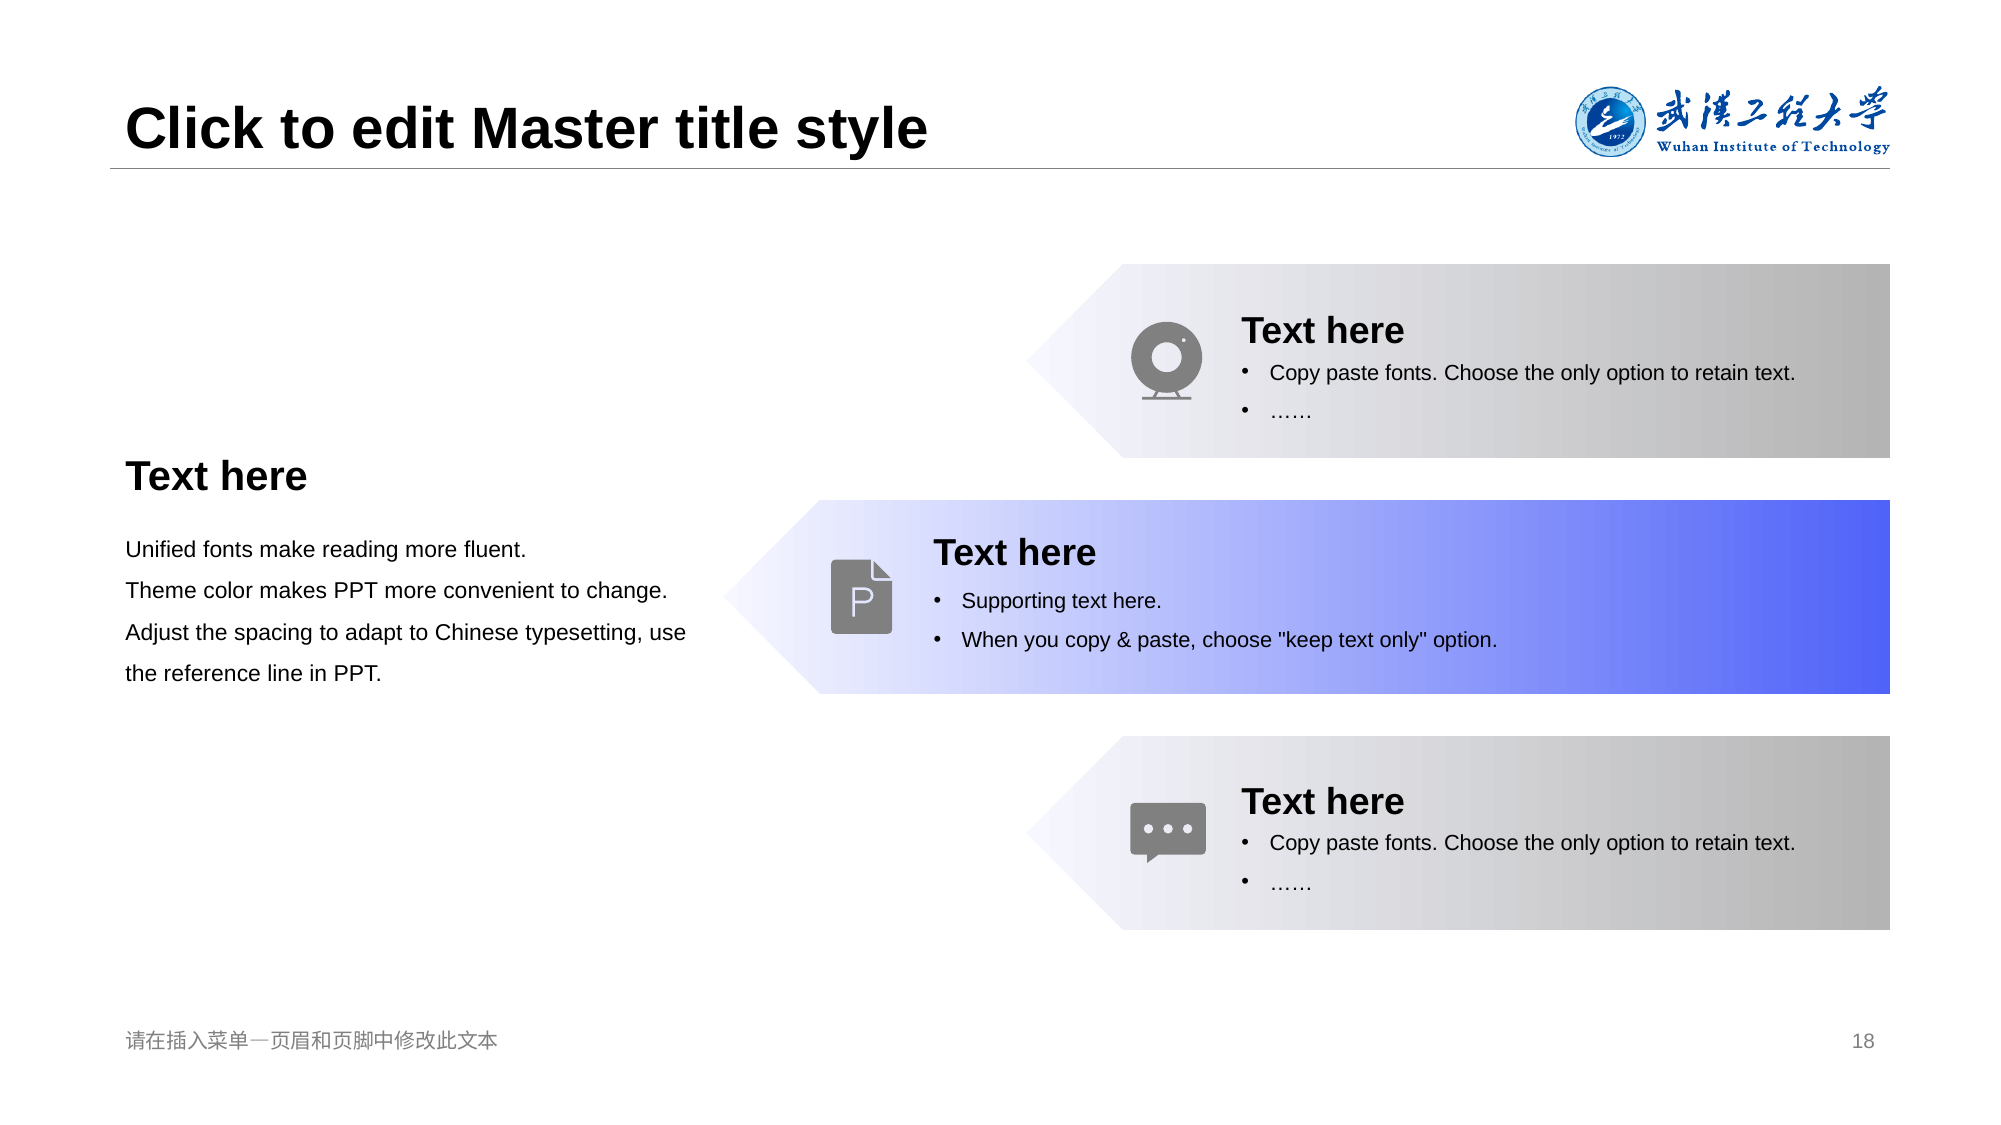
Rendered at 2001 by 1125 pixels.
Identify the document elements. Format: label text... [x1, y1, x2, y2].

text_box Copy paste fonts. Choose the only option to retain text. …… [1226, 808, 1843, 918]
title Click to edit Master title style [109, 0, 1890, 169]
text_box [110, 440, 708, 753]
text_box Text here [1226, 285, 1843, 337]
footer 请在插入菜单—页眉和页脚中修改此文本 [109, 1023, 790, 1058]
text_box Text here [1226, 756, 1843, 808]
text_box Copy paste fonts. Choose the only option to retain text. …… [1226, 337, 1843, 447]
text_box [1024, 735, 1891, 931]
text_box Text here [918, 514, 1590, 566]
slide_number 18 [1412, 1023, 1890, 1058]
text_box Supporting text here. When you copy & paste, choose "keep text only" option. [918, 566, 1590, 690]
text_box [831, 559, 893, 634]
text_box [1130, 802, 1206, 864]
text_box [1131, 321, 1203, 400]
text_box [1024, 262, 1891, 459]
text_box [721, 498, 1891, 695]
